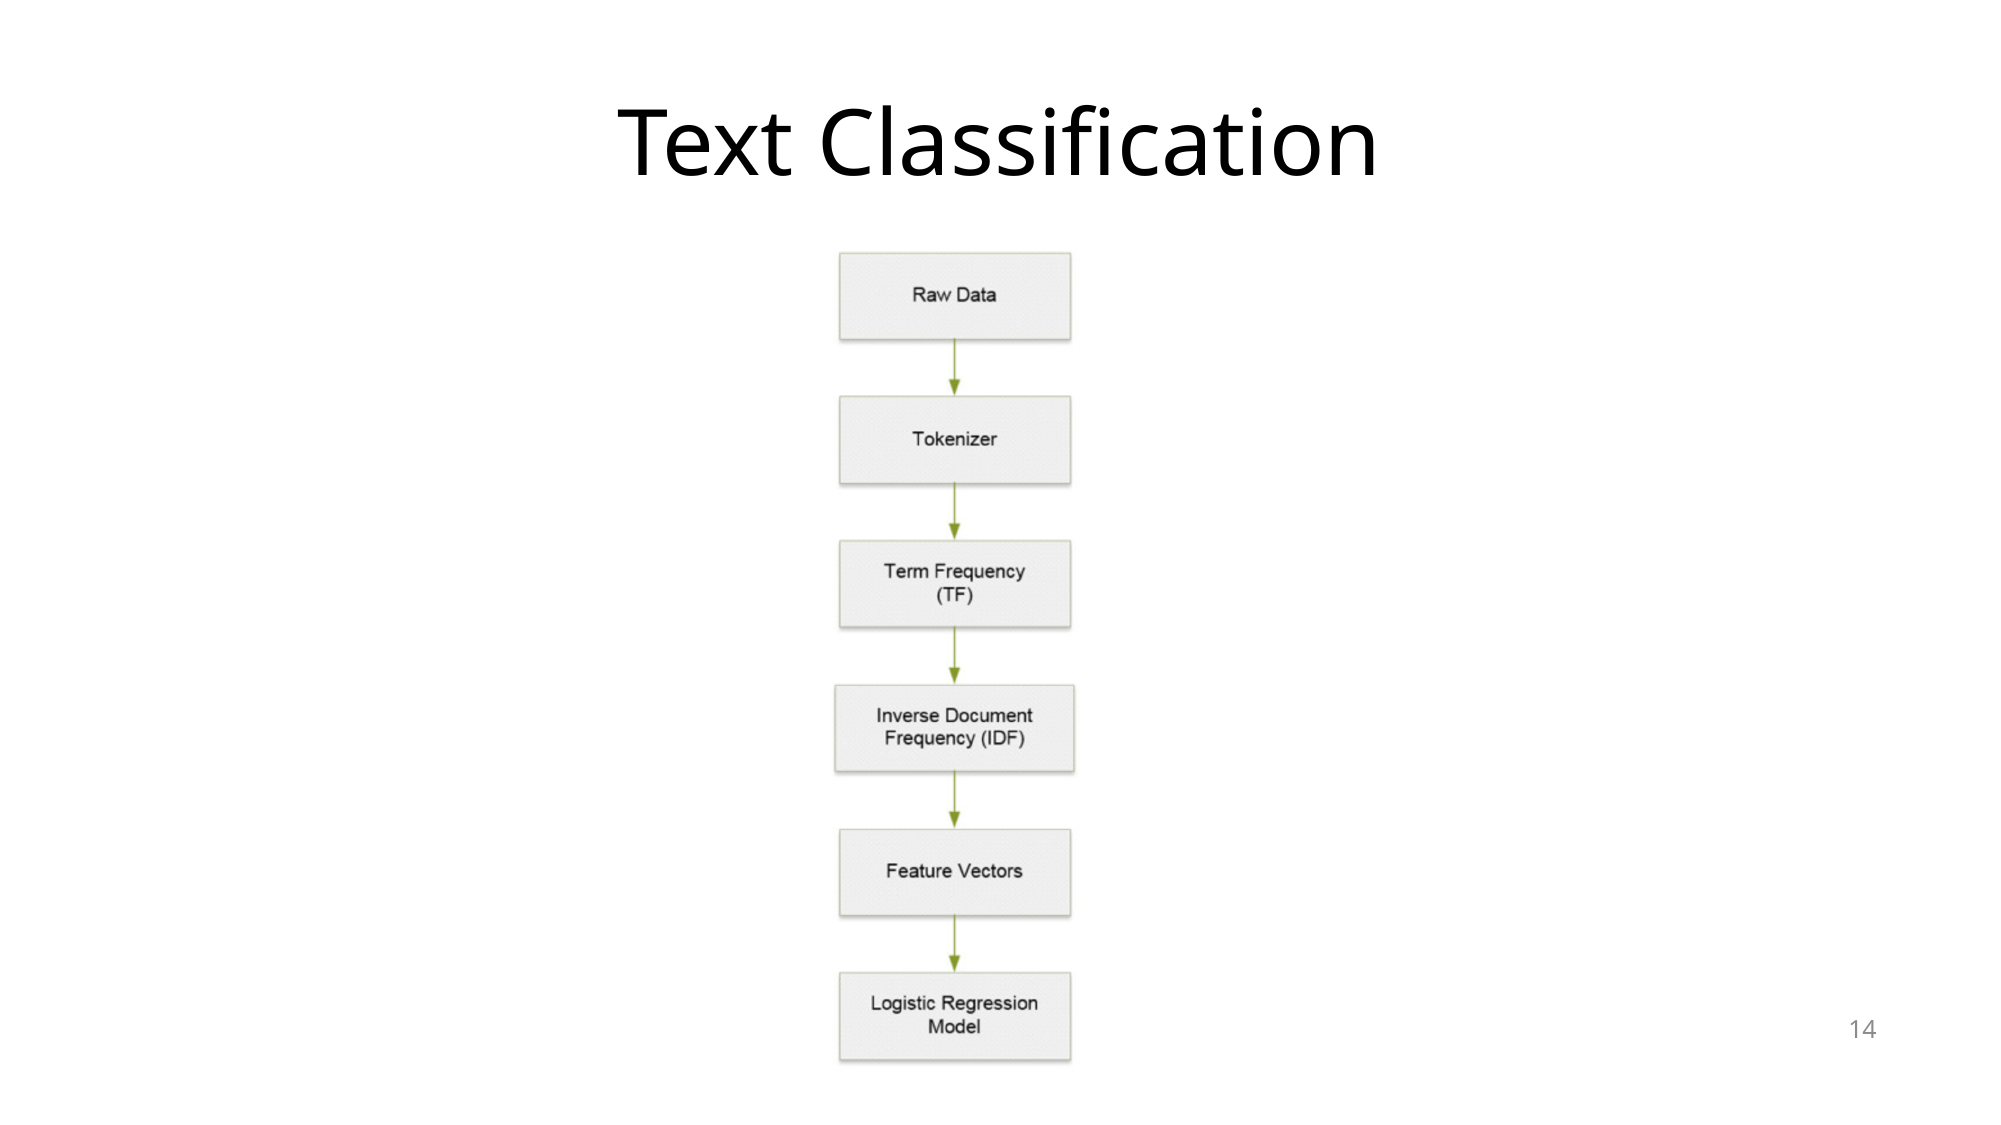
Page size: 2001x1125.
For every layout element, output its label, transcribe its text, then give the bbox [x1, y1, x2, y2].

title Text Classification [99, 44, 1901, 233]
picture [812, 232, 1110, 1088]
slide_number 14 [1812, 998, 1913, 1063]
